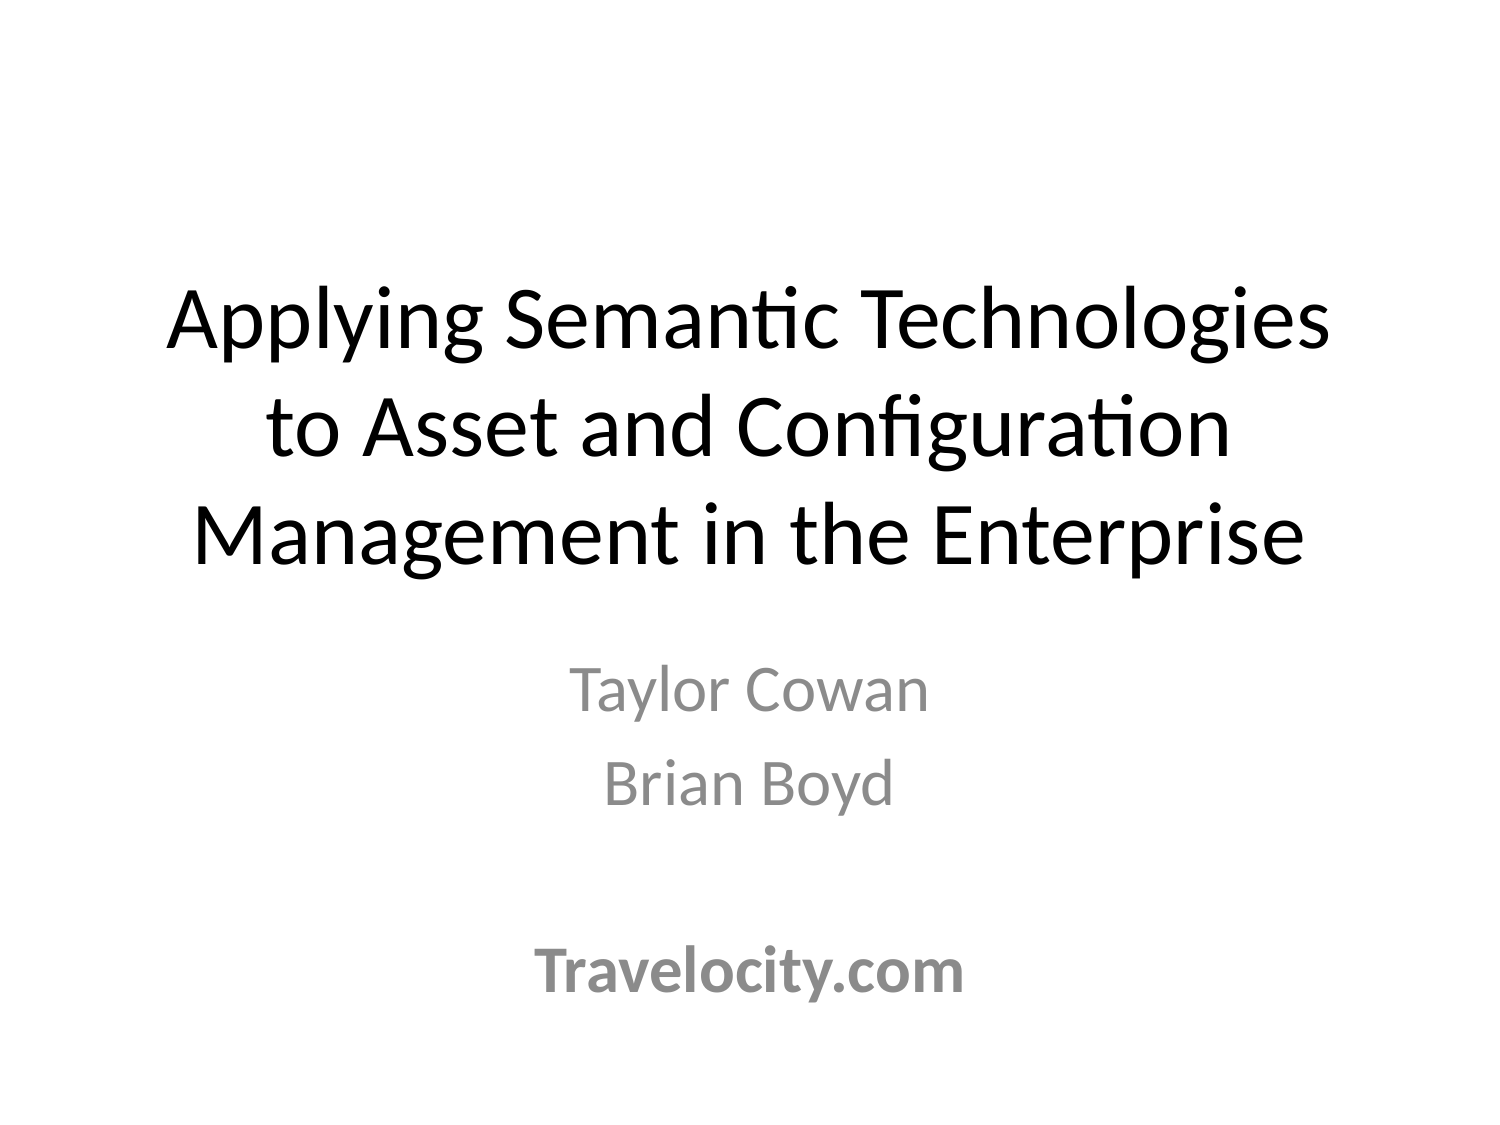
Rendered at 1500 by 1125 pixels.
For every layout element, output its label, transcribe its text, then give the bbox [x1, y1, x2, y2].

title Applying Semantic Technologies to Asset and Configuration Management in the Enterprise [112, 249, 1388, 591]
subtitle Taylor Cowan Brian Boyd Travelocity.com [225, 637, 1275, 1075]
